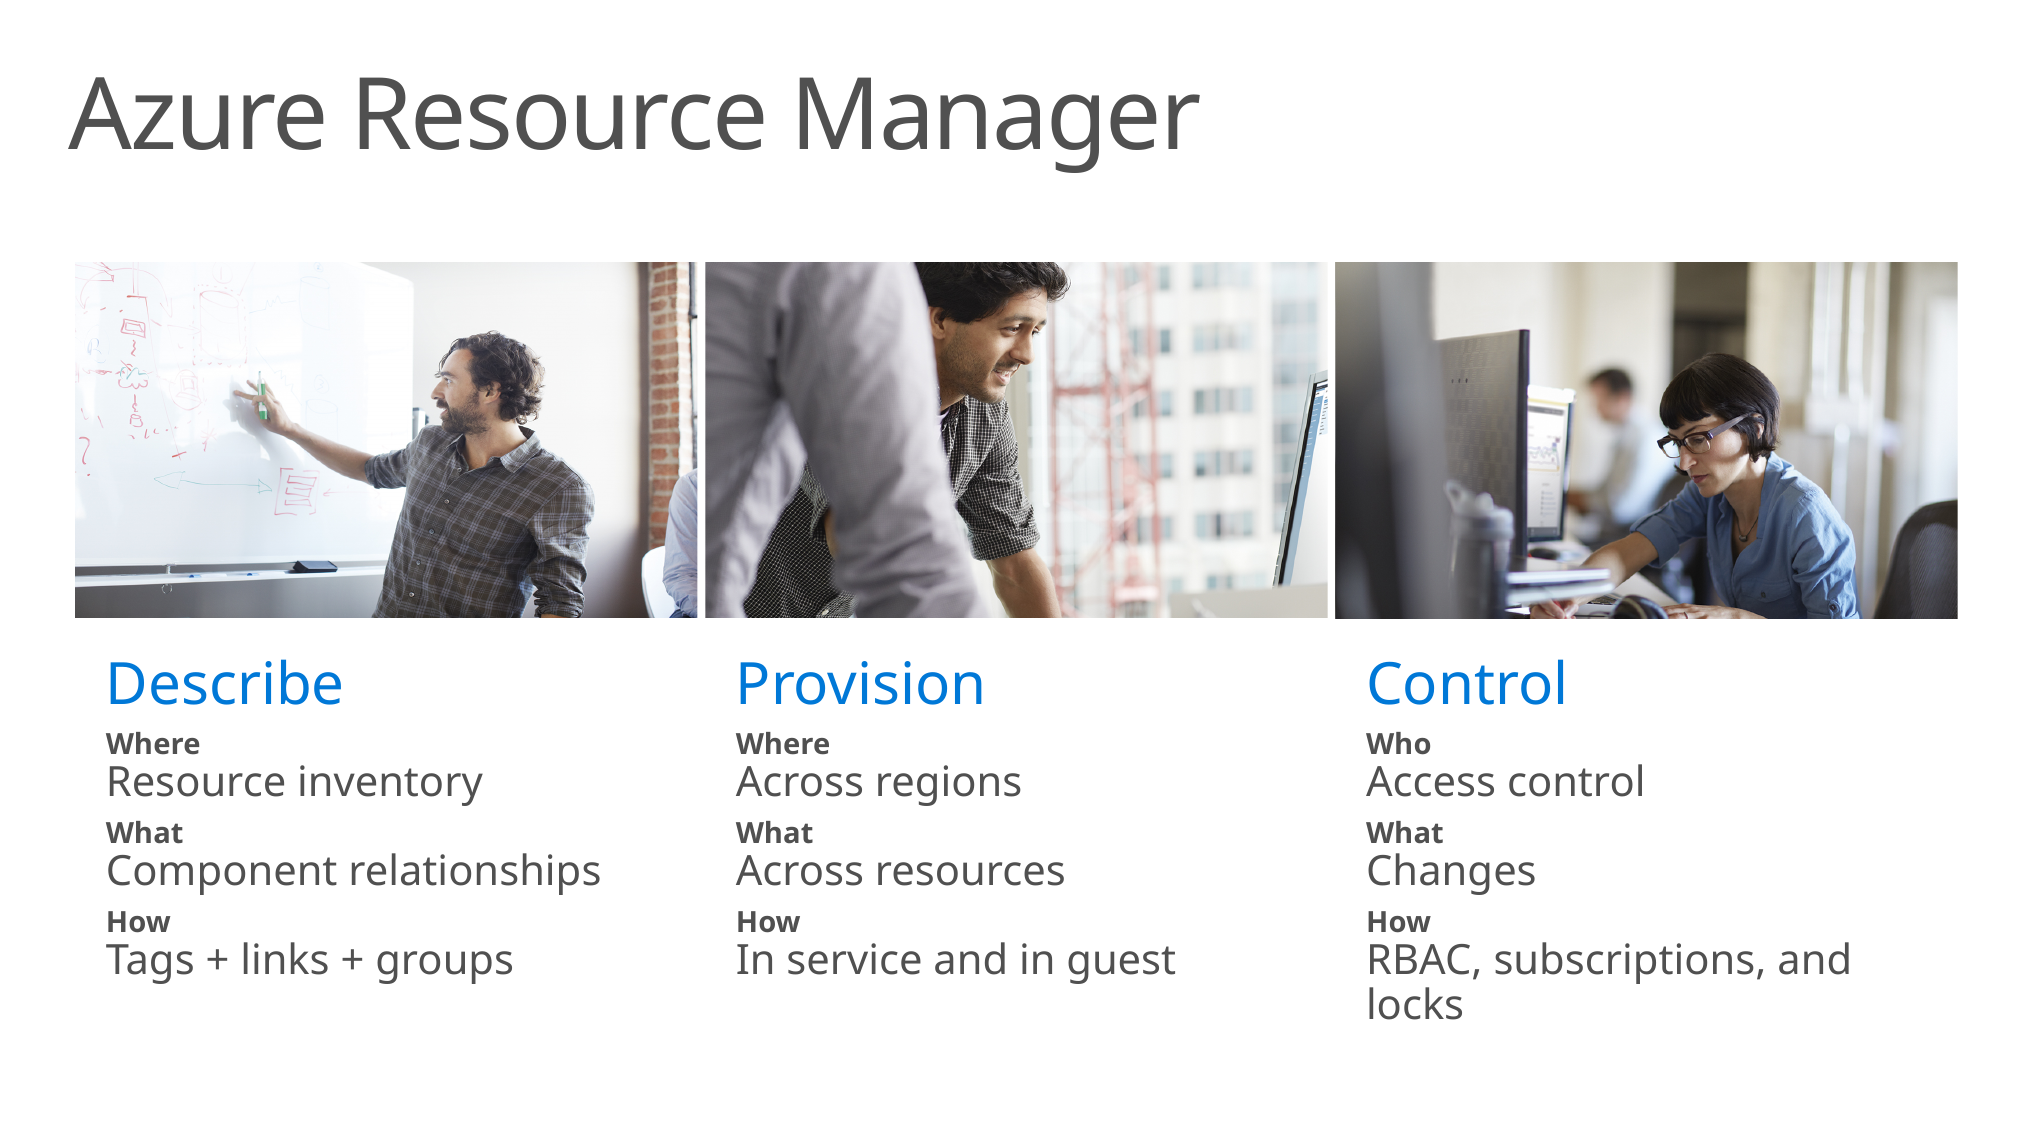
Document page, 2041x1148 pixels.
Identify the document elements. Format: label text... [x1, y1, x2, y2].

title Azure Resource Manager [45, 48, 1996, 199]
text_box Describe Where Resource inventory What Component relationships How Tags + links + groups [75, 629, 698, 1078]
text_box [1334, 262, 1959, 619]
text_box [704, 262, 1328, 619]
text_box Provision Where Across regions What Across resources How In service and in guest [705, 629, 1328, 1078]
text_box Control Who Access control What Changes How RBAC, subscriptions, and locks [1335, 629, 1958, 1078]
text_box [74, 262, 698, 619]
